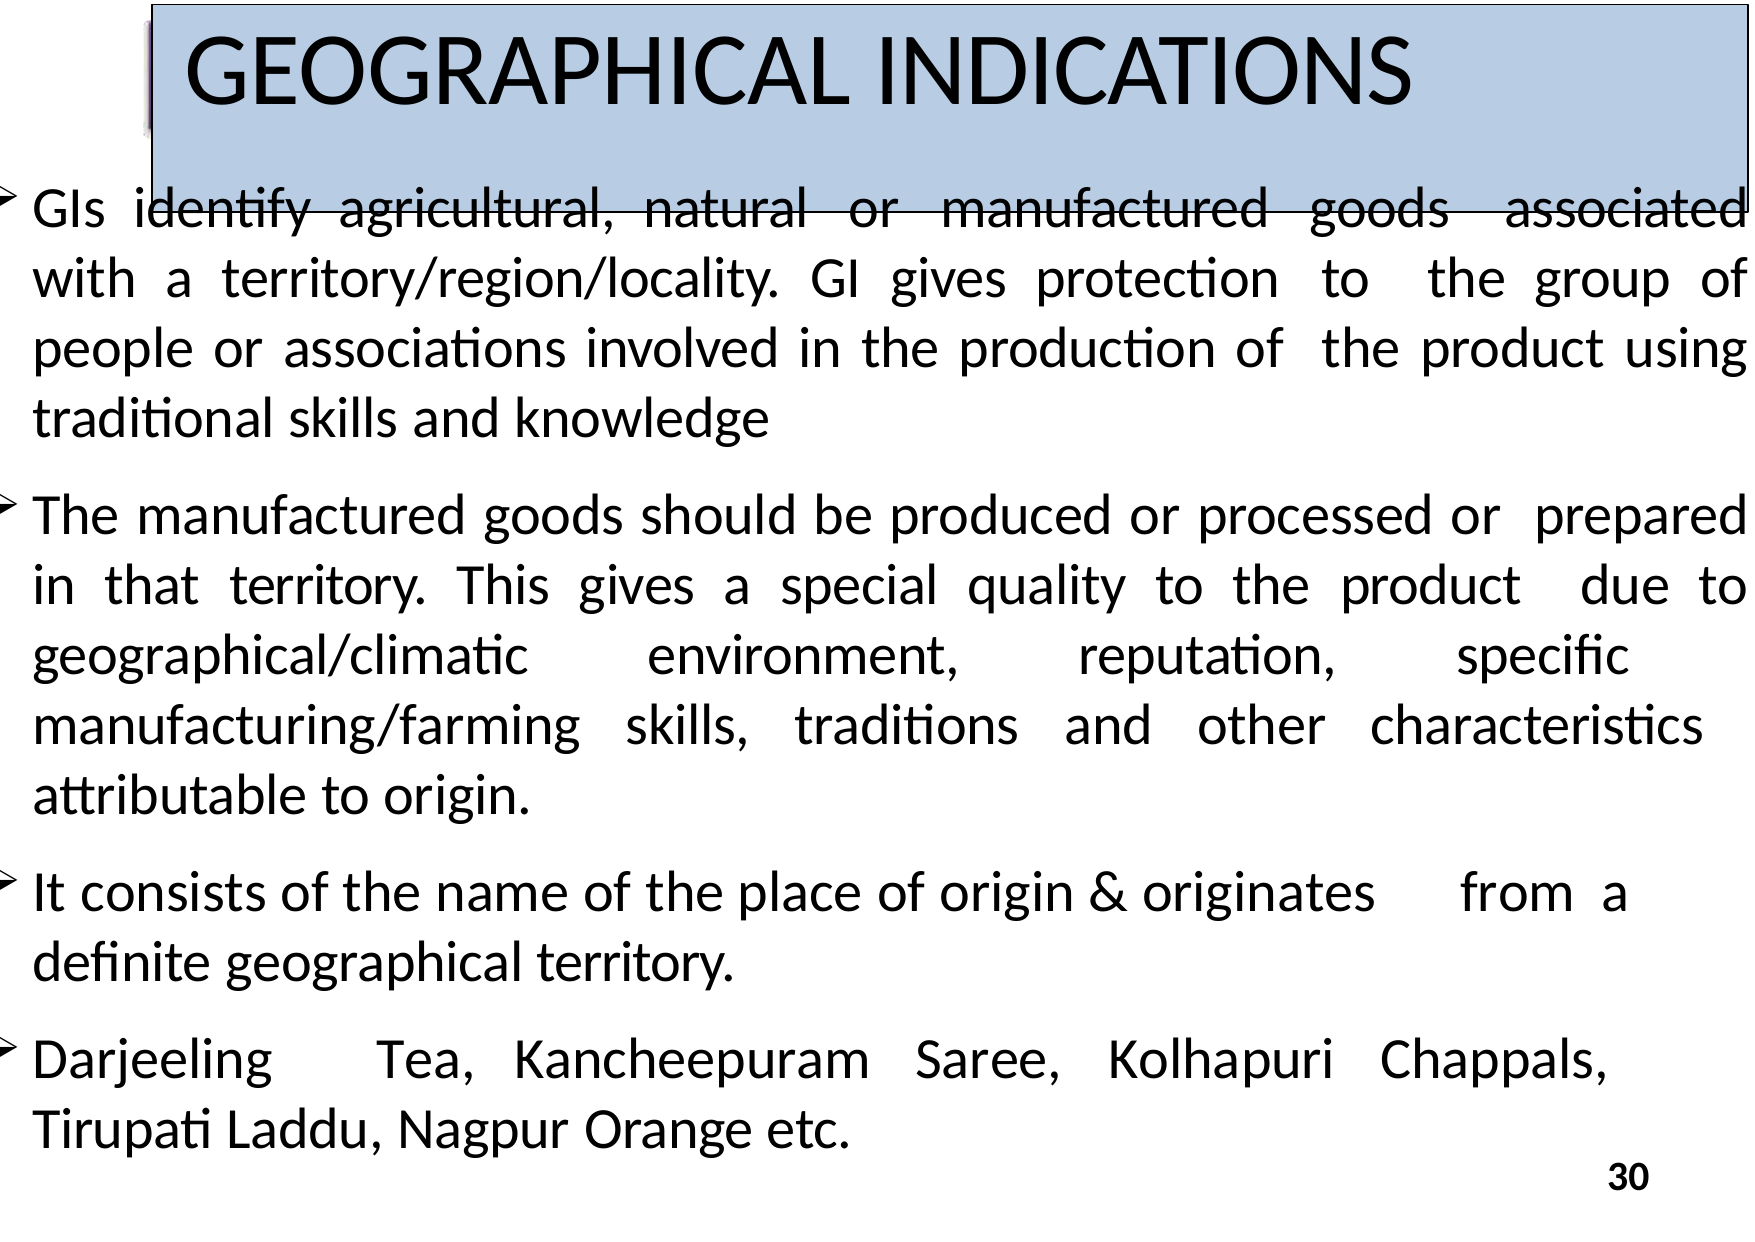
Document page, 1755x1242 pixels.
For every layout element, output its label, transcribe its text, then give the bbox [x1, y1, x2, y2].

slide_number 30 [1600, 1160, 1657, 1242]
text_box GIs identify agricultural, natural or manufactured goods associated with a territory/region/locality. GI gives protection to the group of people or associations involved in the production of the product using traditional skills and knowledge The manufactured goods should be produced or processed or prepared in that territory. This gives a special quality to the product due to geographical/climatic environment, reputation, specific manufacturing/farming skills, traditions and other characteristics attributable to origin. It consists of the name of the place of origin & originates from a definite geographical territory. Darjeeling Tea, Kancheepuram Saree, Kolhapuri Chappals, Tirupati Laddu, Nagpur Orange etc. [0, 166, 1749, 1160]
picture [143, 20, 1457, 139]
title GEOGRAPHICAL INDICATIONS [151, 3, 1749, 166]
